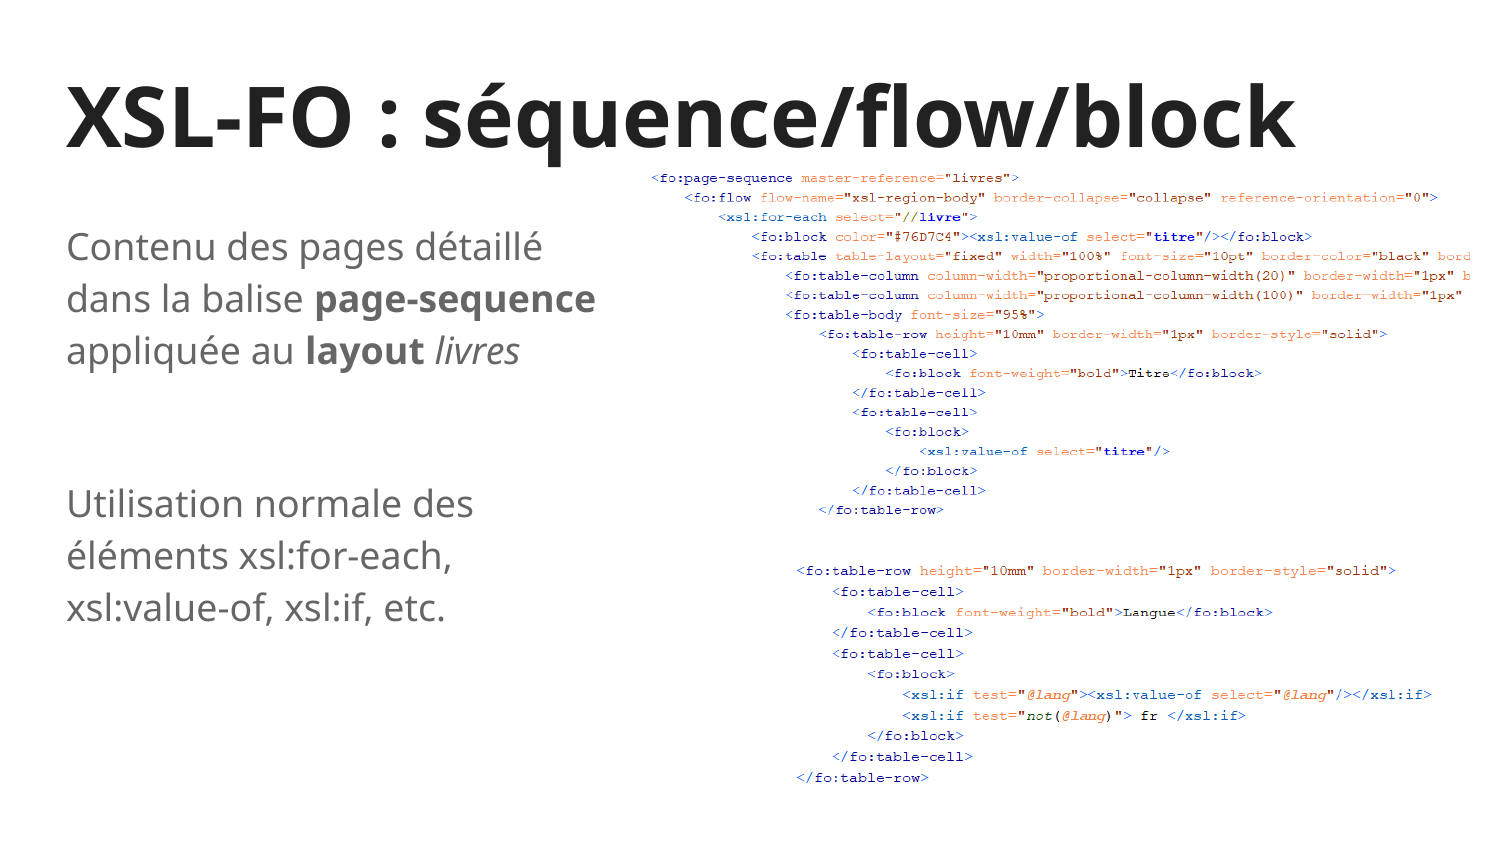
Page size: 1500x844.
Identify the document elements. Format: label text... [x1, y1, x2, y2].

picture [785, 558, 1491, 789]
picture [643, 161, 1470, 521]
title XSL-FO : séquence/flow/block [51, 48, 1449, 180]
list Contenu des pages détaillé dans la balise page-sequence appliquée au layout livres Utilisation normale des éléments xsl:for-each, xsl:value-of, xsl:if, etc. [51, 201, 625, 750]
